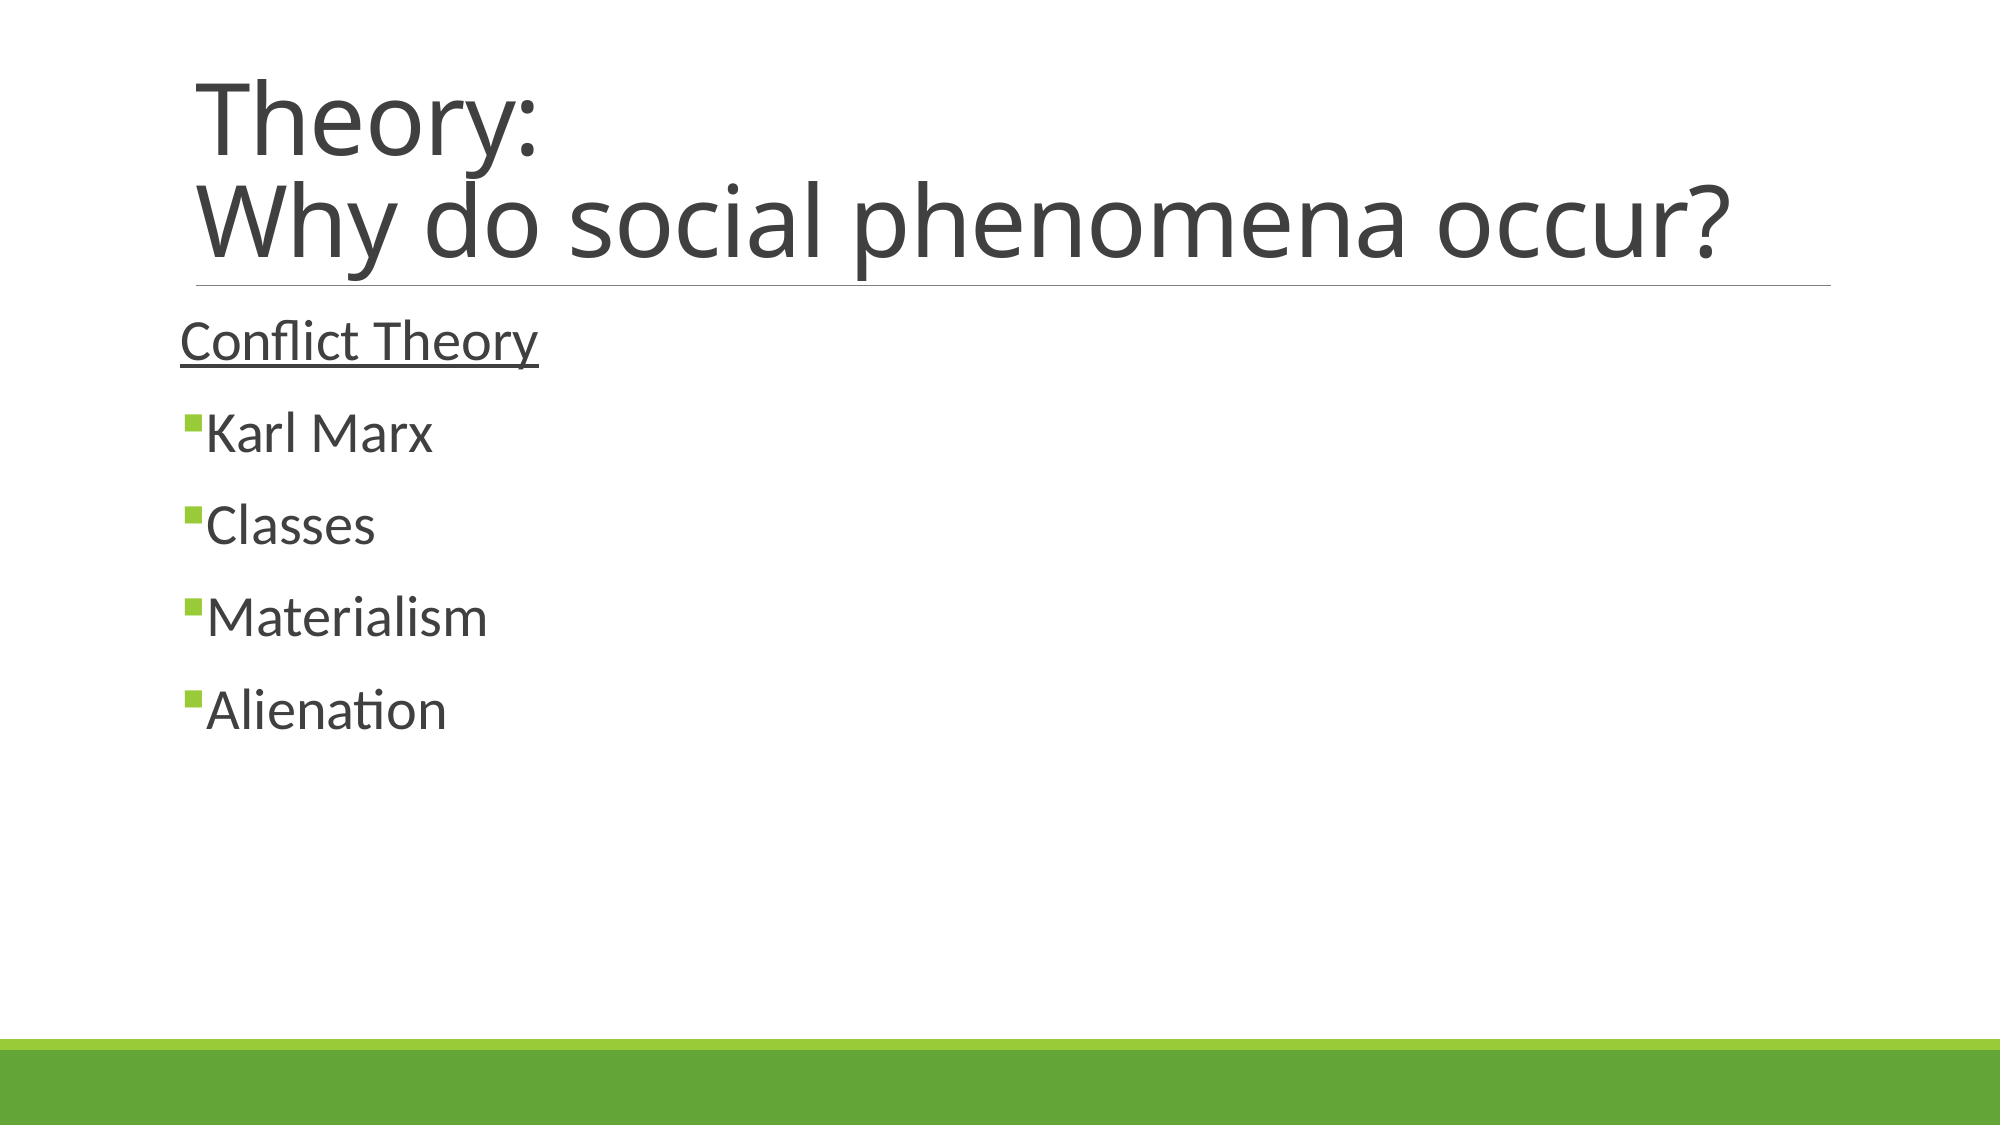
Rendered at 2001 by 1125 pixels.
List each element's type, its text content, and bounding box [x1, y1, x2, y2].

list Conflict Theory Karl Marx Classes Materialism Alienation [180, 302, 1830, 963]
title Theory: Why do social phenomena occur? [180, 47, 1830, 285]
